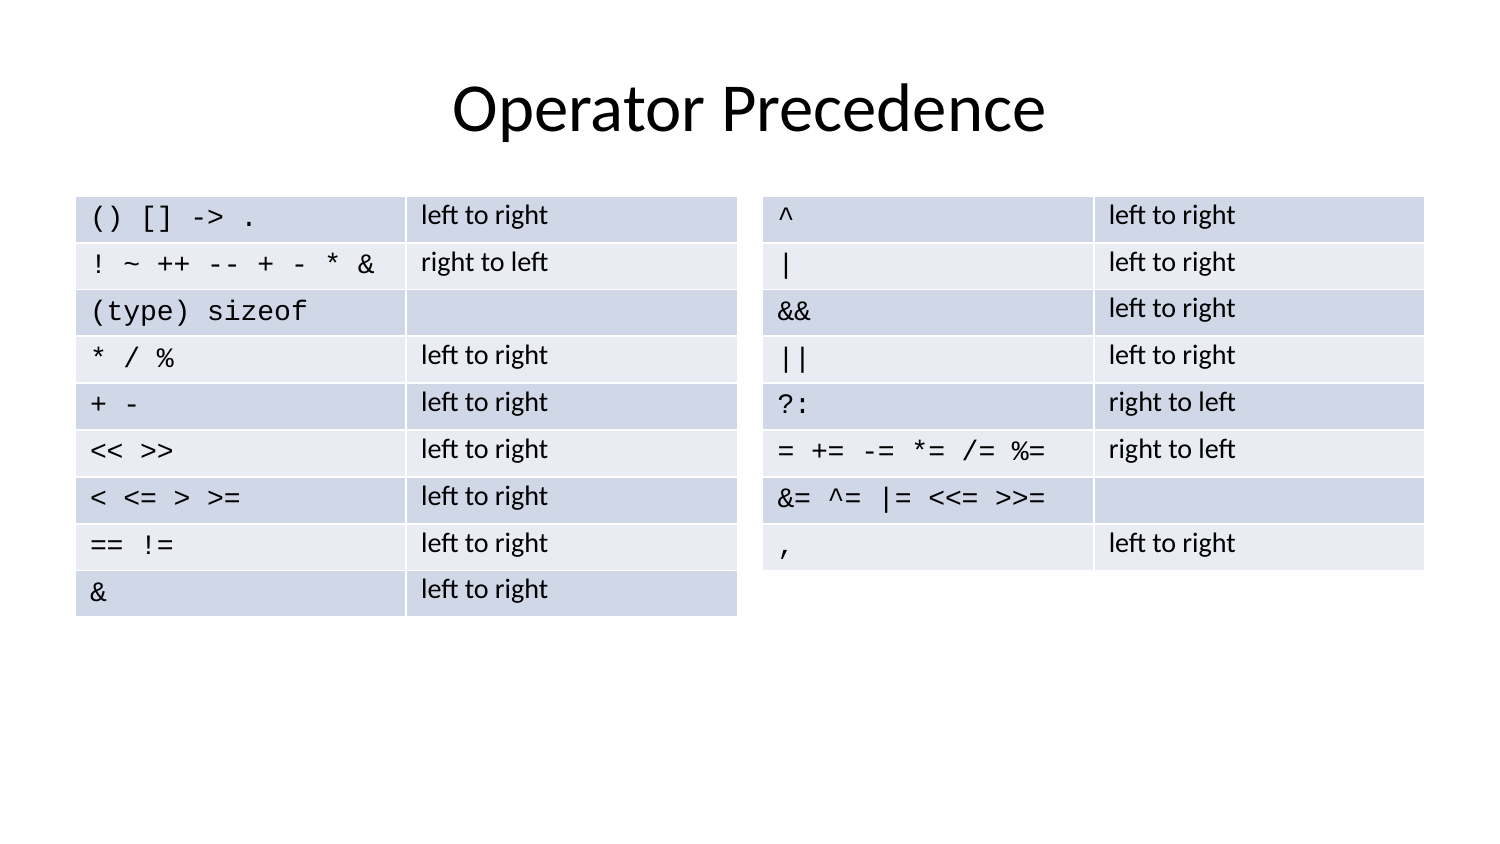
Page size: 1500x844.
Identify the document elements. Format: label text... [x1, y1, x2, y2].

table_cell left to right [407, 384, 737, 429]
table_cell left to right [407, 571, 737, 616]
table_cell ?: [763, 384, 1093, 429]
table_cell right to left [407, 244, 737, 289]
table_cell left to right [1095, 290, 1424, 335]
table_cell << >> [76, 431, 405, 476]
table_header ^ [763, 197, 1093, 242]
table_cell right to left [1095, 384, 1424, 429]
table_cell left to right [1095, 337, 1424, 382]
table_cell [1095, 478, 1424, 523]
table_header left to right [1095, 197, 1424, 242]
table_cell left to right [407, 478, 737, 523]
table_cell , [763, 525, 1093, 570]
table_cell [407, 290, 737, 335]
table_cell left to right [407, 431, 737, 476]
table_cell left to right [1095, 525, 1424, 570]
table_cell || [763, 337, 1093, 382]
title Operator Precedence [75, 33, 1425, 175]
table_header () [] -> . [76, 197, 405, 242]
table_cell left to right [407, 337, 737, 382]
table_cell & [76, 571, 405, 616]
table_cell &= ^= |= <<= >>= [763, 478, 1093, 523]
table_header left to right [407, 197, 737, 242]
table_cell + - [76, 384, 405, 429]
table_cell | [763, 244, 1093, 289]
table_cell = += -= *= /= %= [763, 431, 1093, 476]
table_cell right to left [1095, 431, 1424, 476]
table_cell left to right [1095, 244, 1424, 289]
table_cell * / % [76, 337, 405, 382]
table_cell && [763, 290, 1093, 335]
table_cell (type) sizeof [76, 290, 405, 335]
table_cell ! ~ ++ -- + - * & [76, 244, 405, 289]
table_cell == != [76, 525, 405, 570]
table_cell < <= > >= [76, 478, 405, 523]
table_cell left to right [407, 525, 737, 570]
